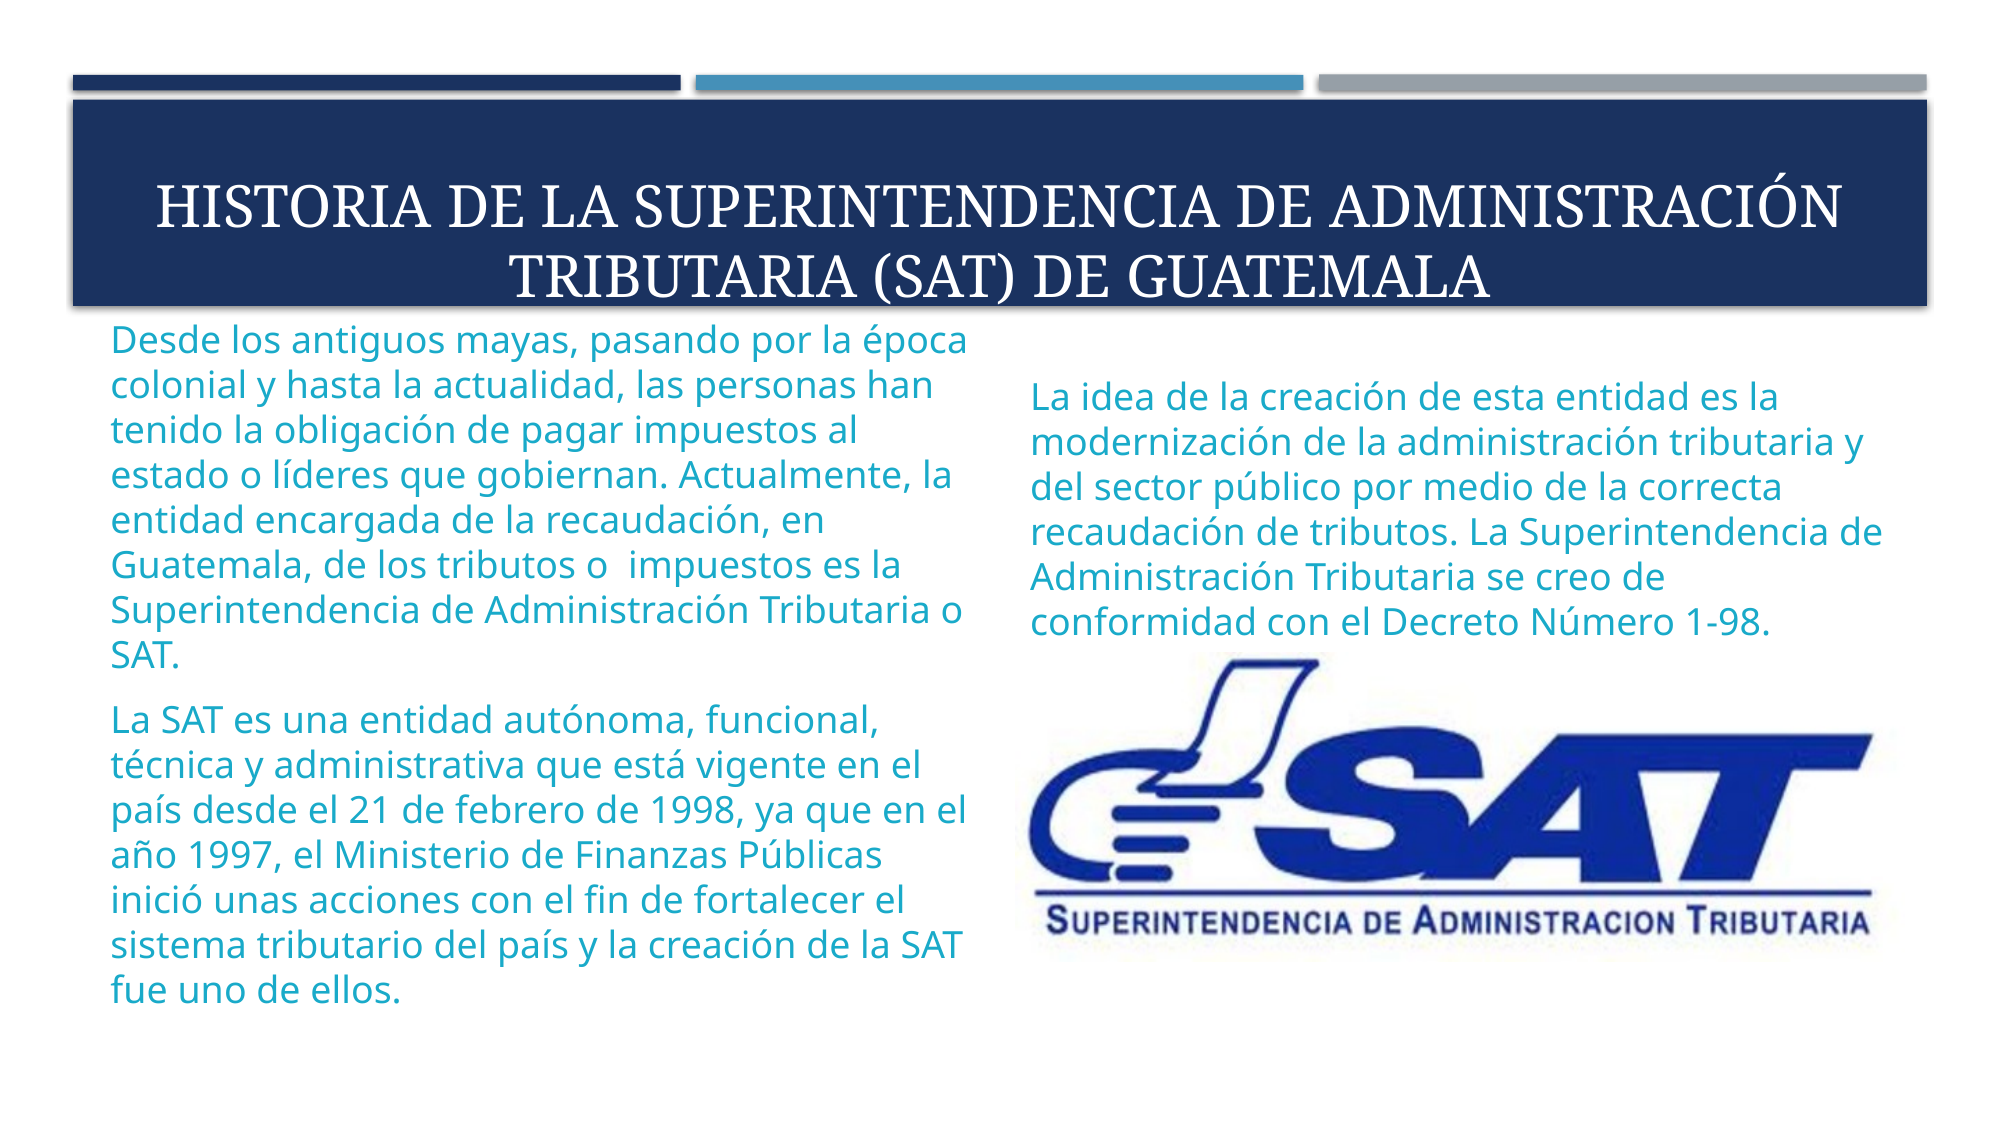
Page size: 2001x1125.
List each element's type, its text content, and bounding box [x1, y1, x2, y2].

picture [1014, 651, 1906, 962]
list La idea de la creación de esta entidad es la modernización de la administración tributaria y del sector público por medio de la correcta recaudación de tributos. La Superintendencia de Administración Tributaria se creo de conformidad con el Decreto Número 1-98. [1015, 365, 1905, 650]
title Historia de la Superintendencia de Administración Tributaria (SAT) de Guatemala [95, 107, 1905, 317]
list Desde los antiguos mayas, pasando por la época colonial y hasta la actualidad, las personas han tenido la obligación de pagar impuestos al estado o líderes que gobiernan. Actualmente, la entidad encargada de la recaudación, en Guatemala, de los tributos o impuestos es la Superintendencia de Administración Tributaria o SAT. La SAT es una entidad autónoma, funcional, técnica y administrativa que está vigente en el país desde el 21 de febrero de 1998, ya que en el año 1997, el Ministerio de Finanzas Públicas inició unas acciones con el fin de fortalecer el sistema tributario del país y la creación de la SAT fue uno de ellos. [95, 365, 985, 962]
